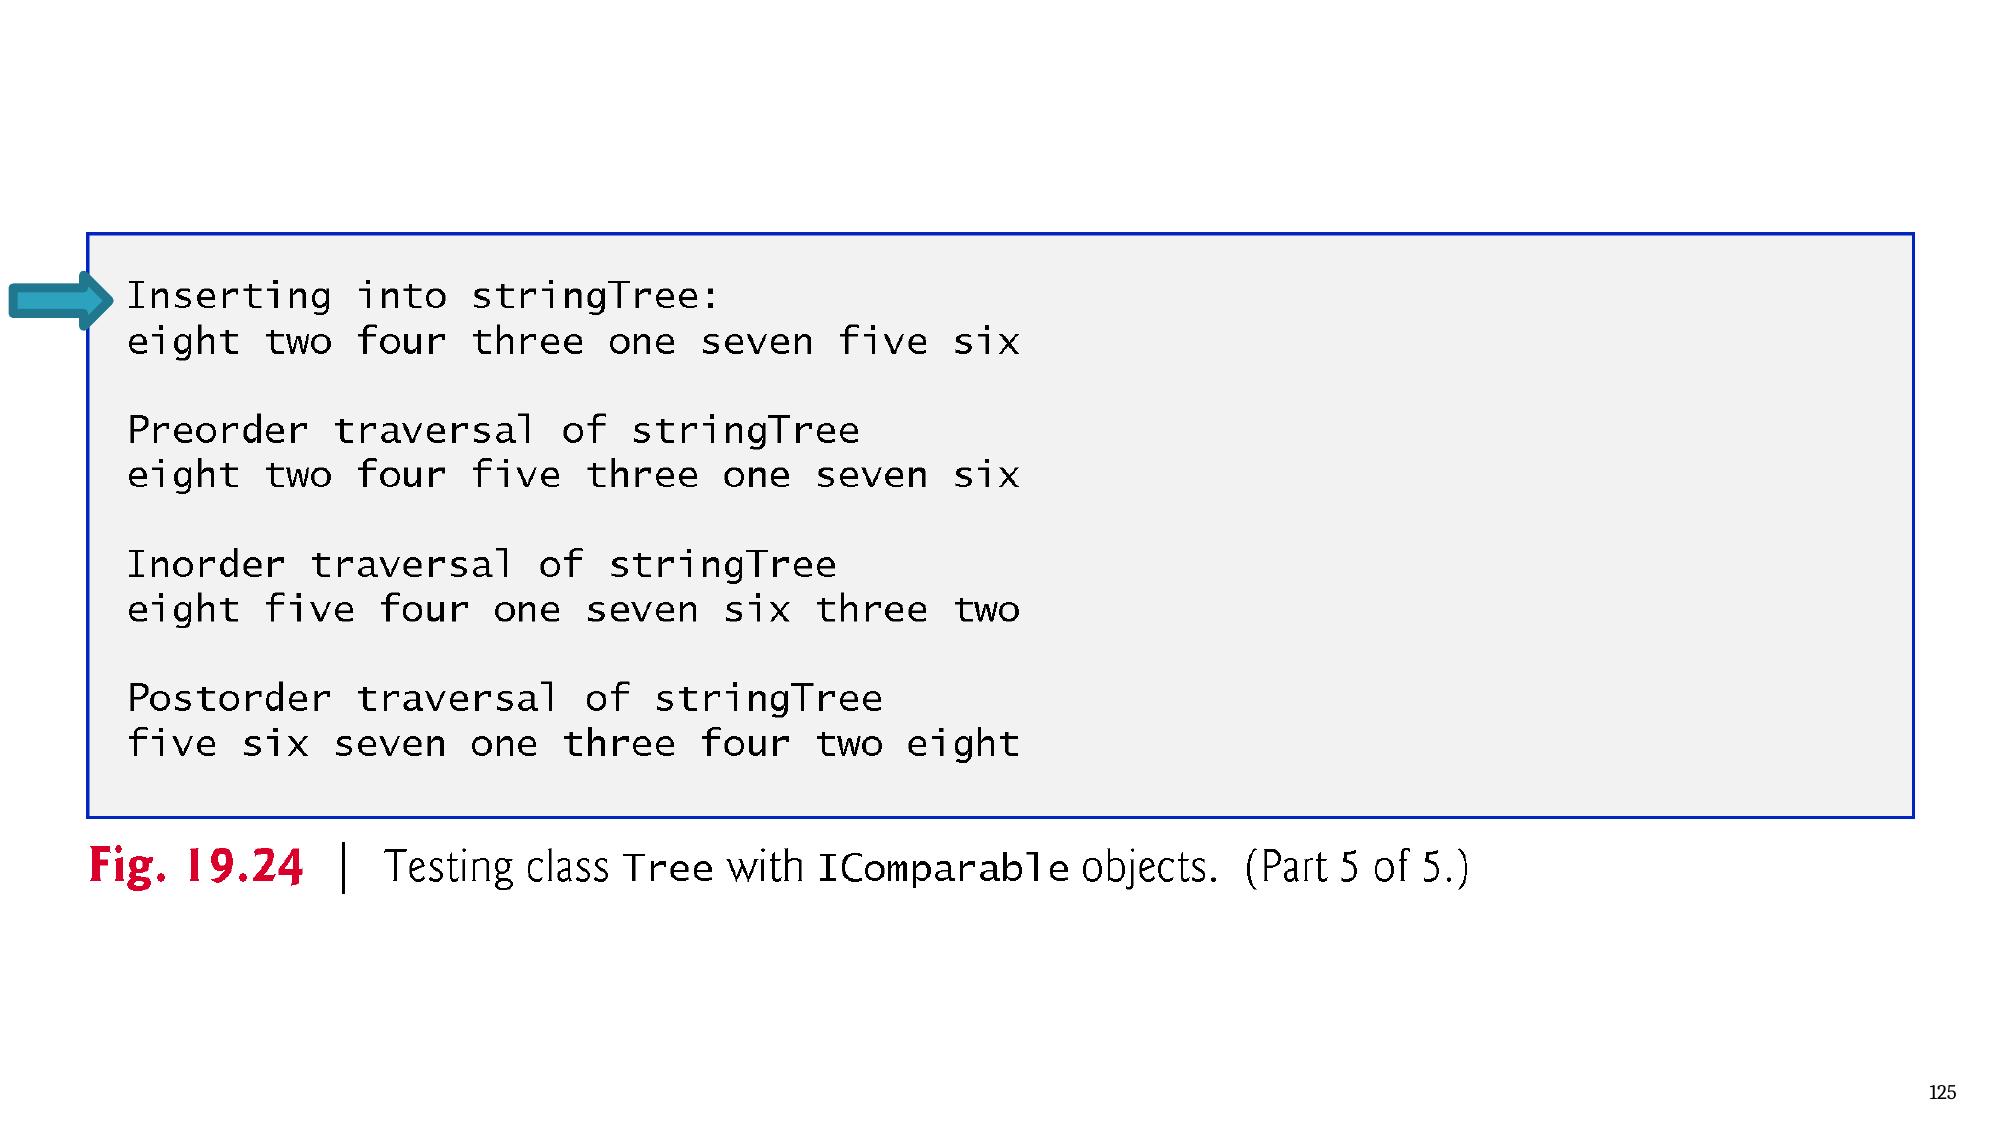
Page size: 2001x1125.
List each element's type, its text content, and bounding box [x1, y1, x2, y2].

slide_number 125 [1891, 1051, 1972, 1112]
picture [0, 145, 2000, 980]
